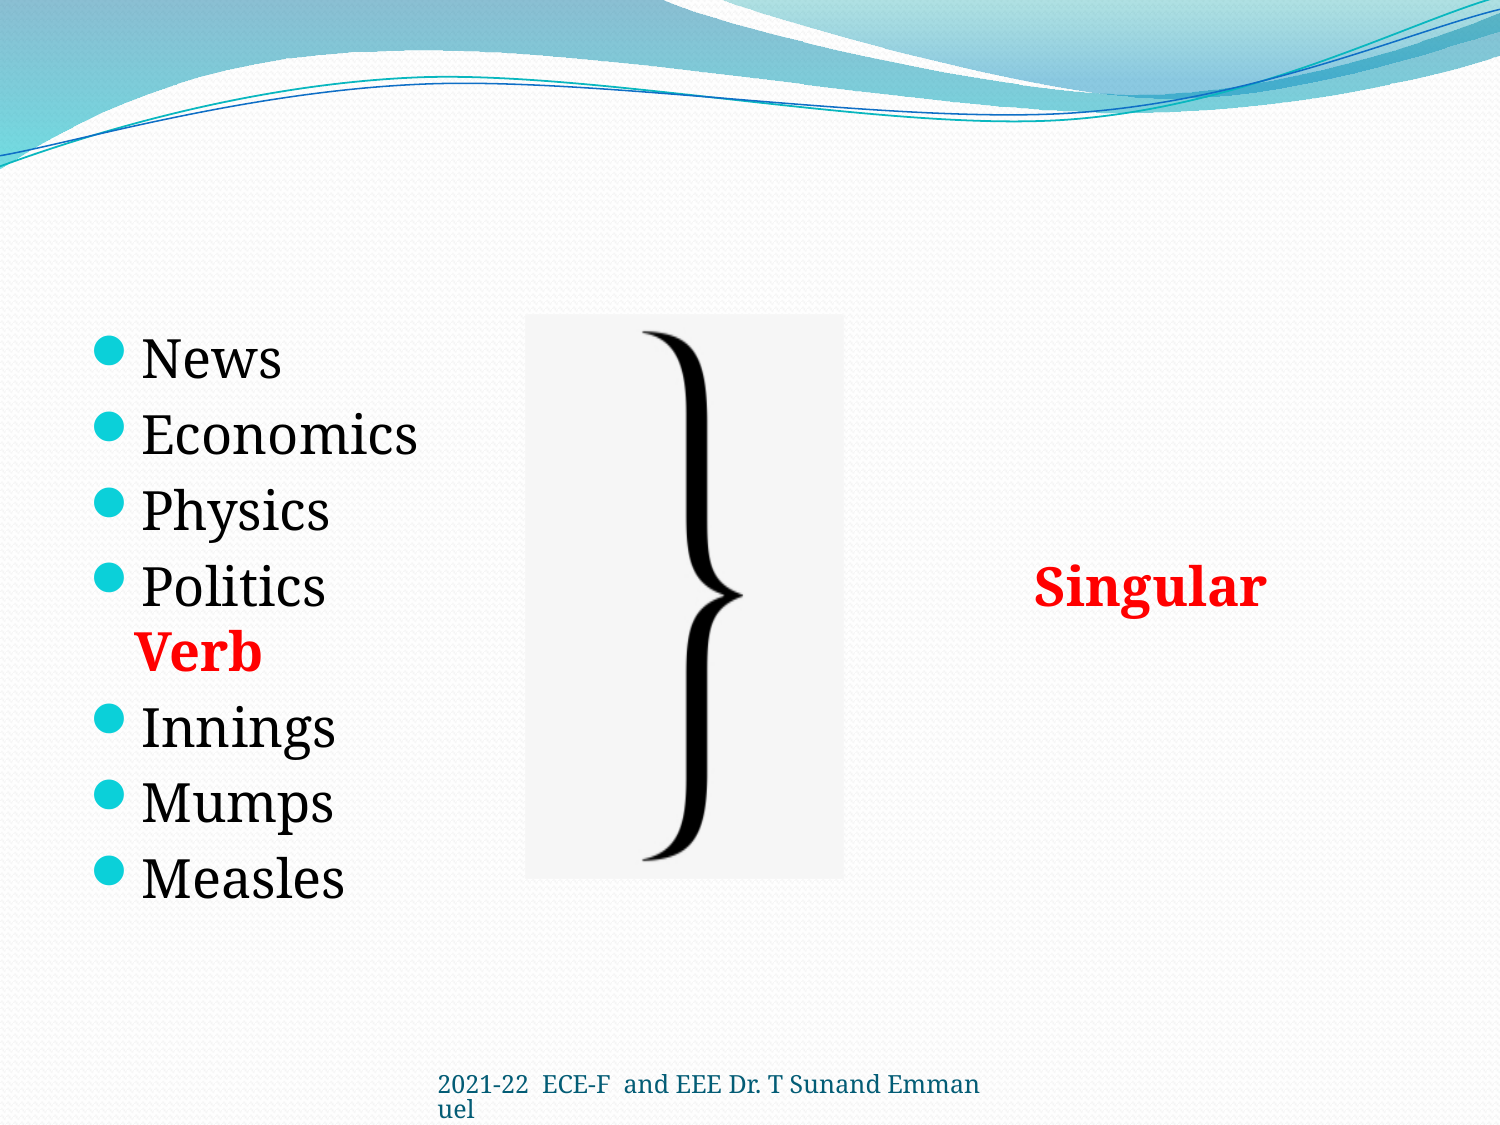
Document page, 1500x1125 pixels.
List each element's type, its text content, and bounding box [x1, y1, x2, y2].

footer 2021-22 ECE-F and EEE Dr. T Sunand Emmanuel [437, 1042, 988, 1103]
picture [525, 314, 844, 879]
list News Economics Physics Politics Singular Verb Innings Mumps Measles [75, 317, 1425, 1038]
